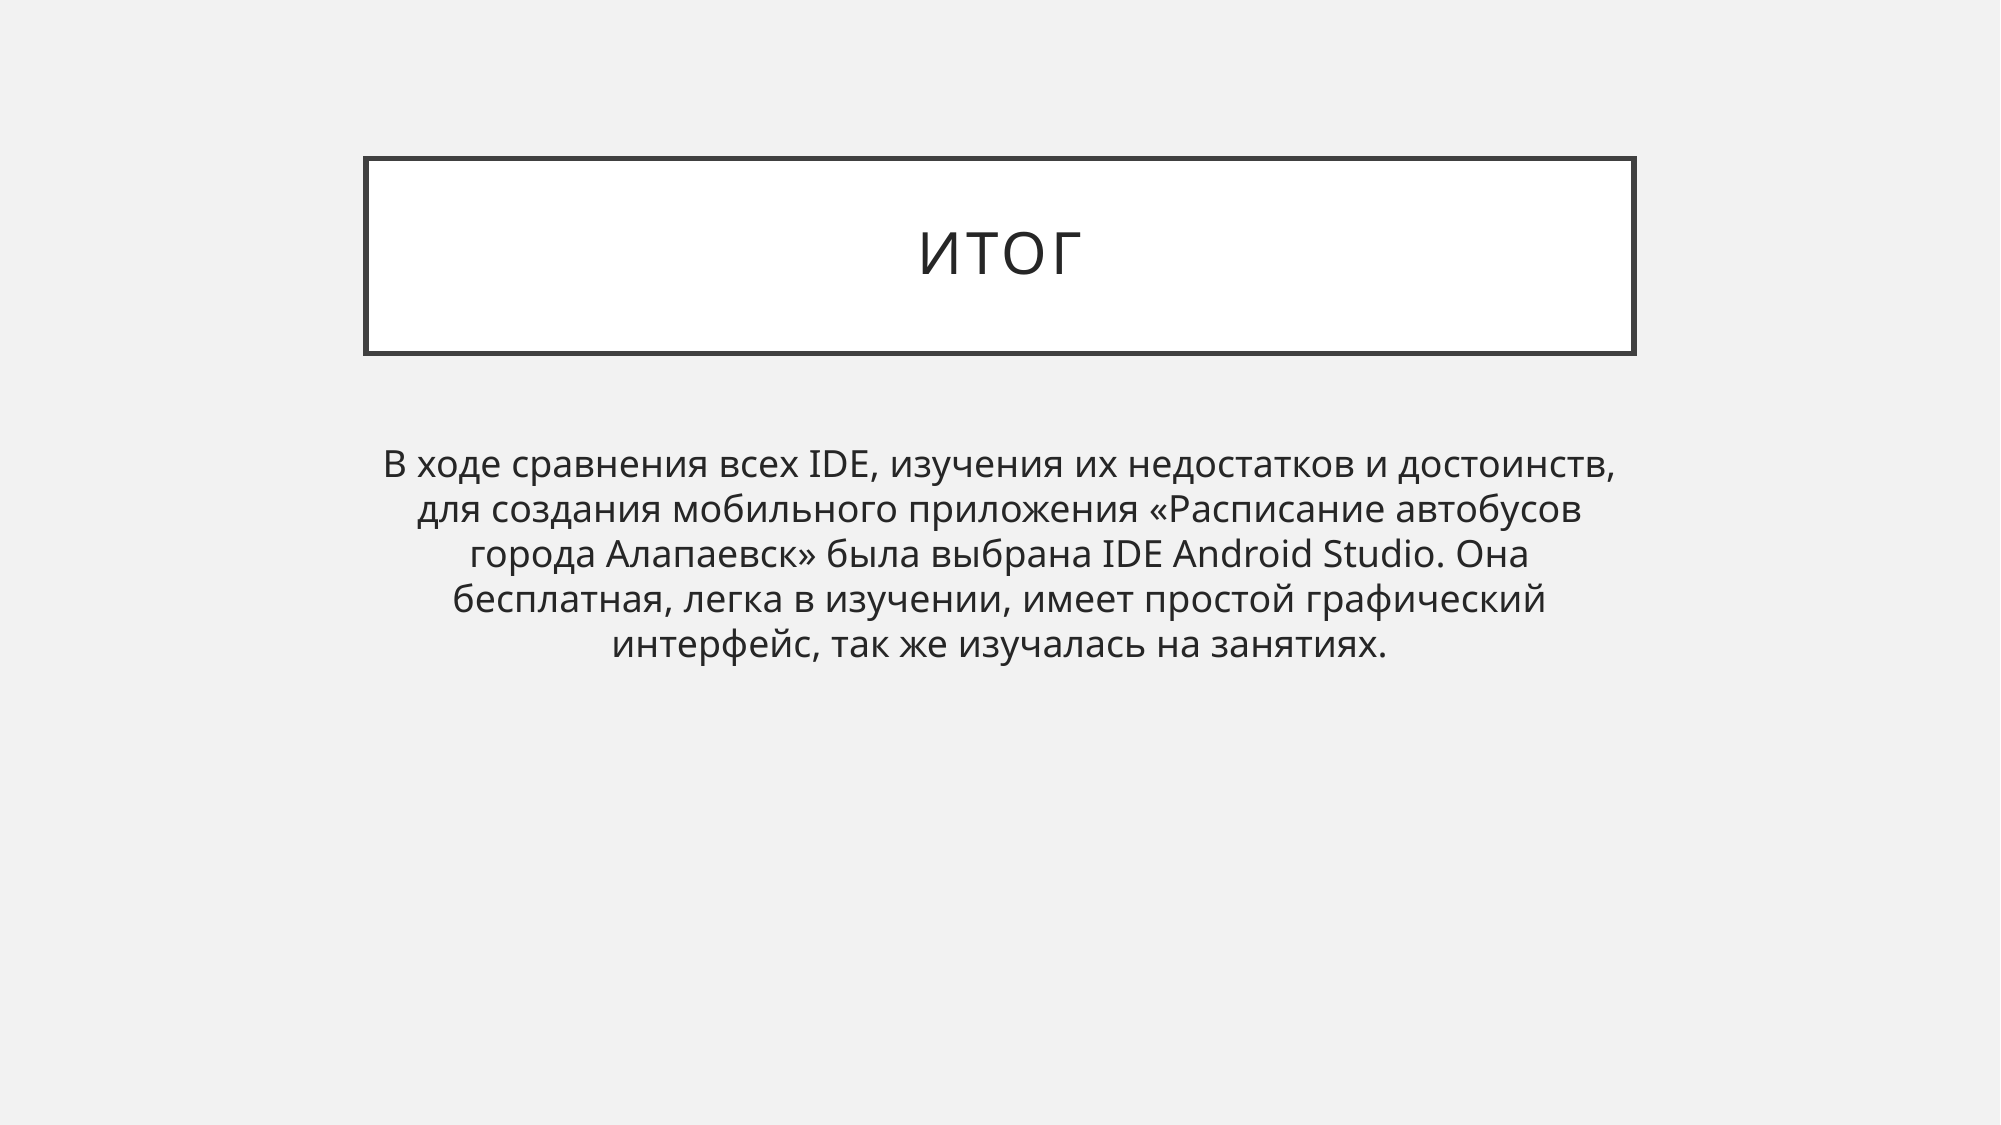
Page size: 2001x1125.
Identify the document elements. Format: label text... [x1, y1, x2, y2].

title итог [363, 156, 1637, 356]
list В ходе сравнения всех IDE, изучения их недостатков и достоинств, для создания мобильного приложения «Расписание автобусов города Алапаевск» была выбрана IDE Android Studio. Она бесплатная, легка в изучении, имеет простой графический интерфейс, так же изучалась на занятиях. [366, 432, 1634, 942]
